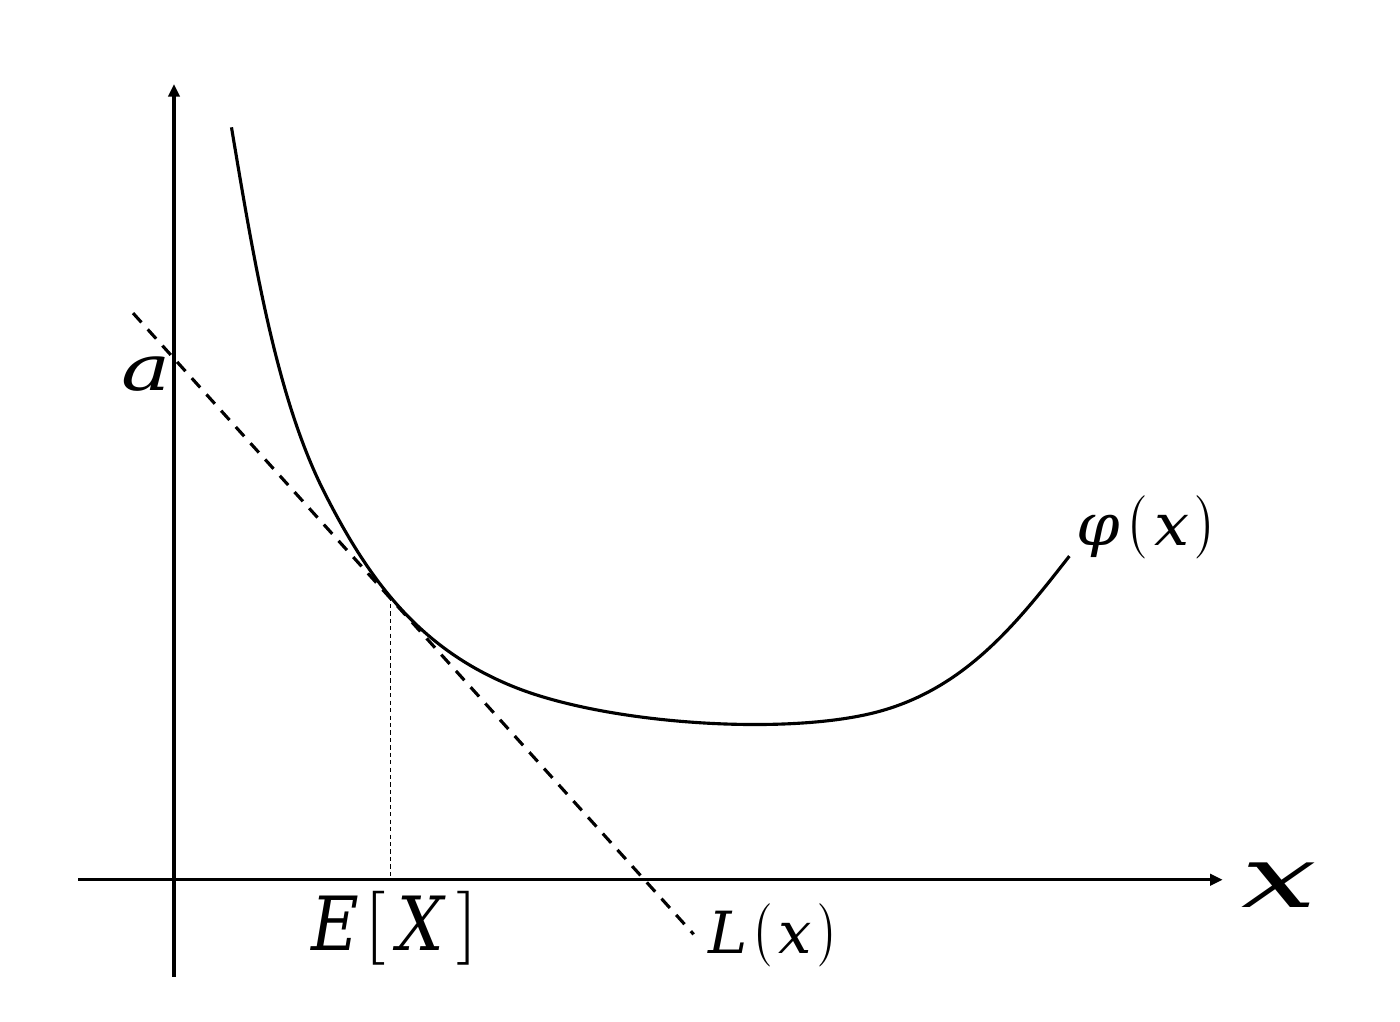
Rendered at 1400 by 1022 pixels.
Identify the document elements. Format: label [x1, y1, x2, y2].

text_box [133, 313, 694, 935]
text_box [230, 127, 595, 313]
text_box [694, 364, 1071, 726]
